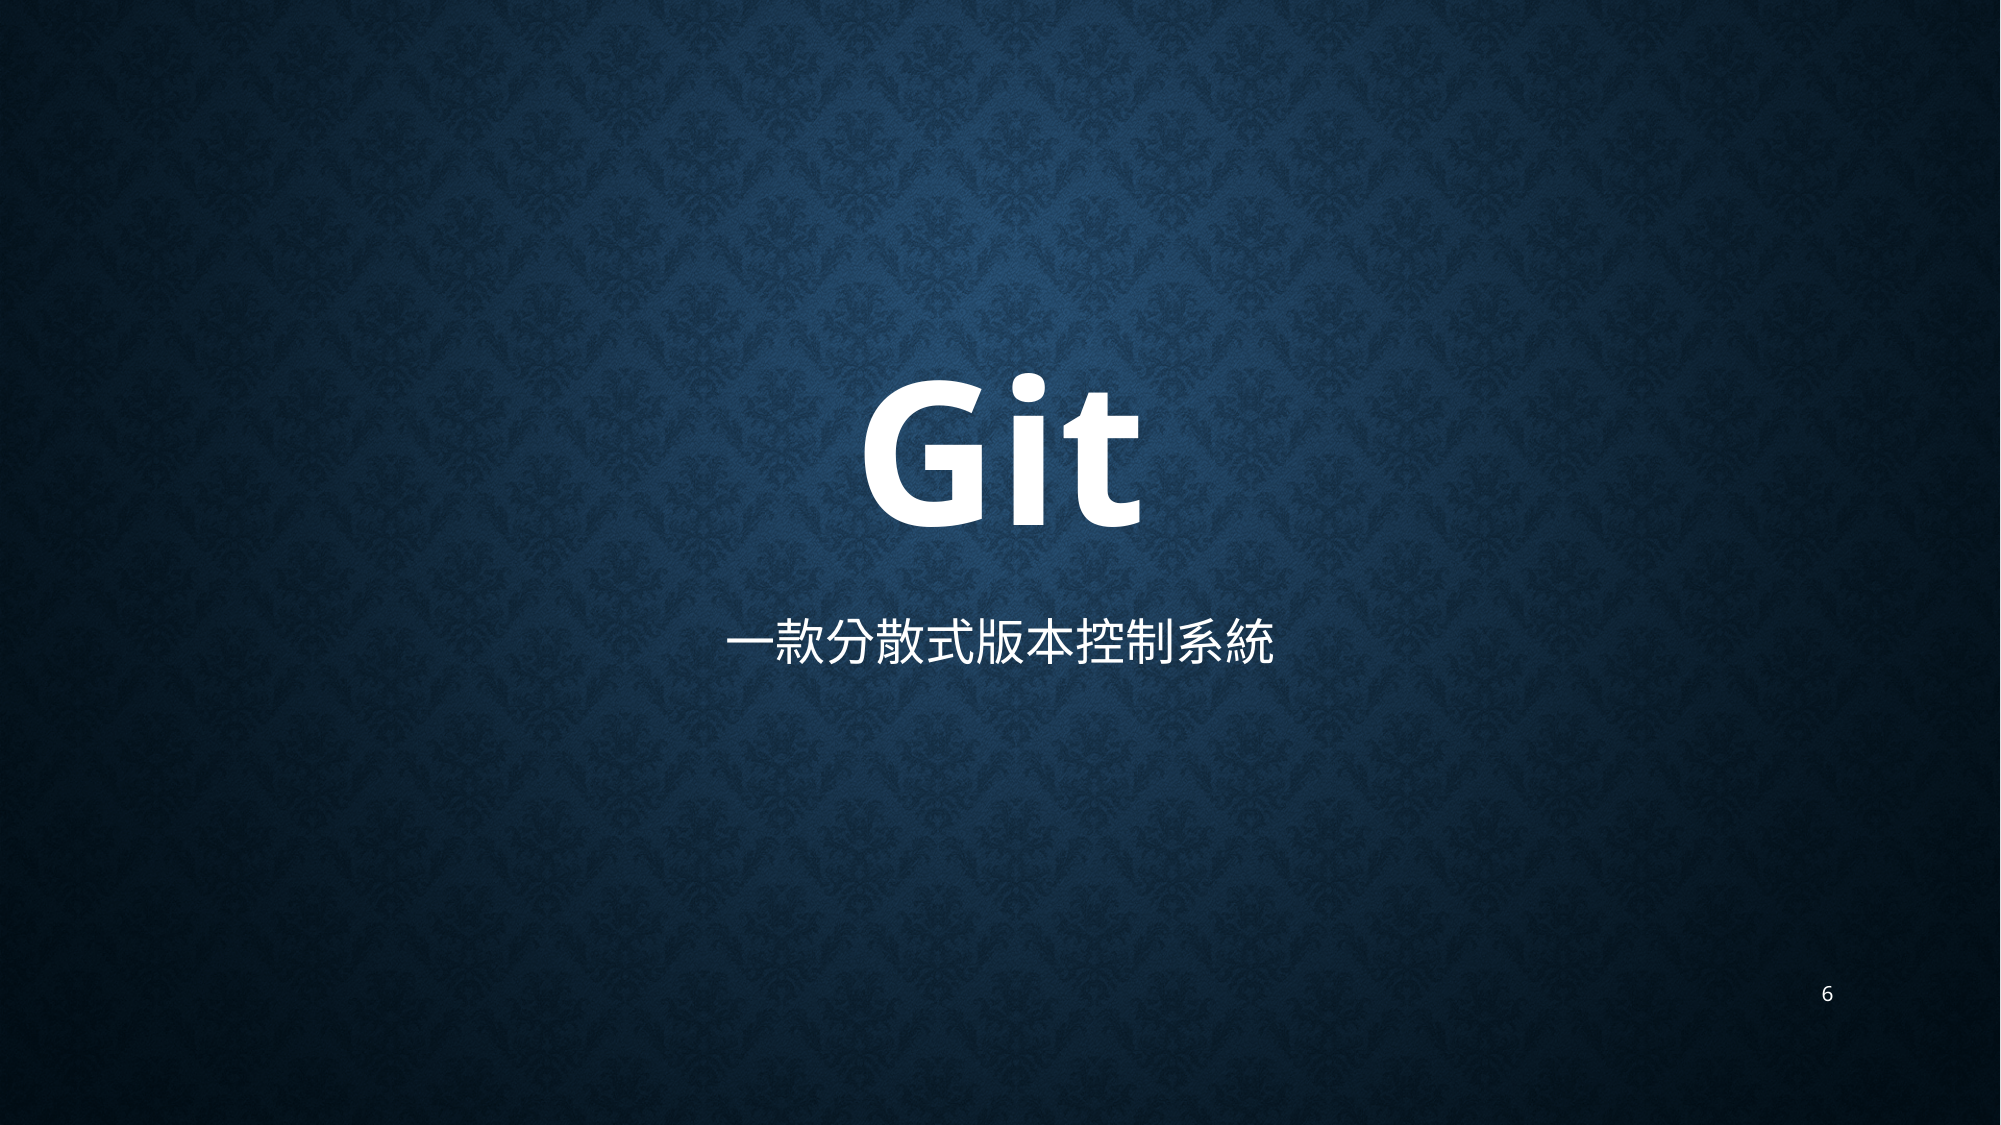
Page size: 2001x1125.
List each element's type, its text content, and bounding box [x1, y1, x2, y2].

title Git [201, 107, 1799, 576]
slide_number 6 [1724, 965, 1849, 1025]
list 一款分散式版本控制系統 [201, 590, 1799, 837]
